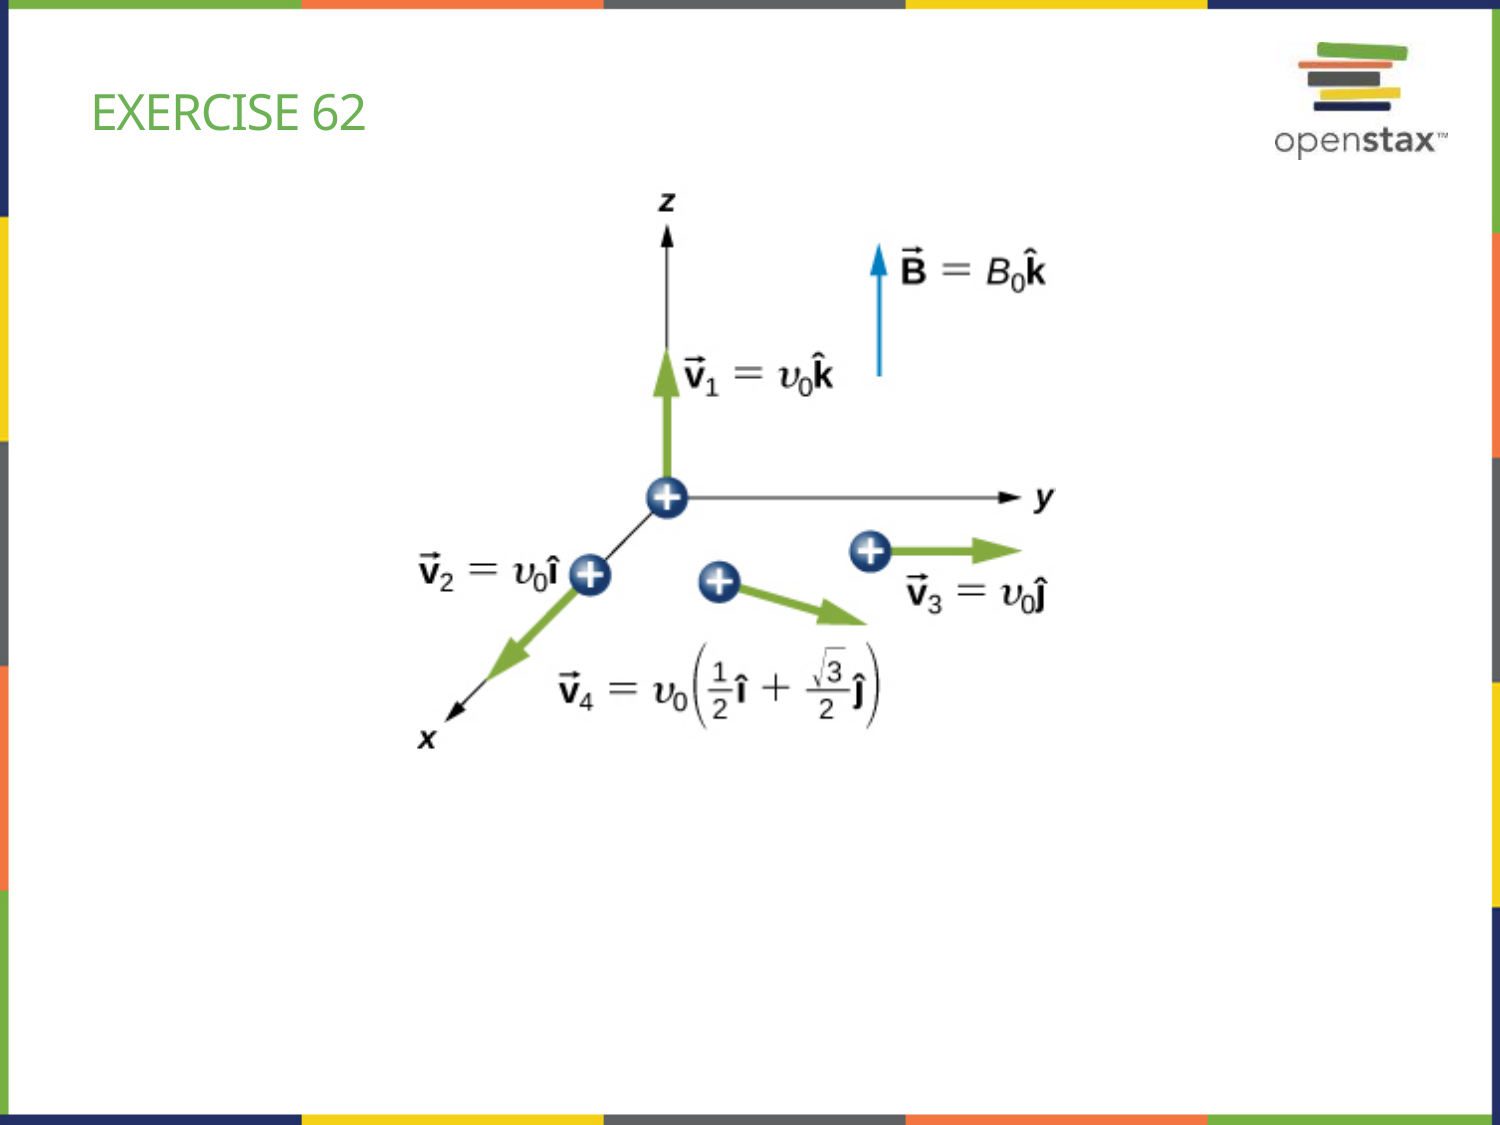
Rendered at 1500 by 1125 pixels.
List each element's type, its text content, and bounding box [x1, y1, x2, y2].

picture [0, 0, 1500, 1125]
title Exercise 62 [75, 39, 1275, 148]
